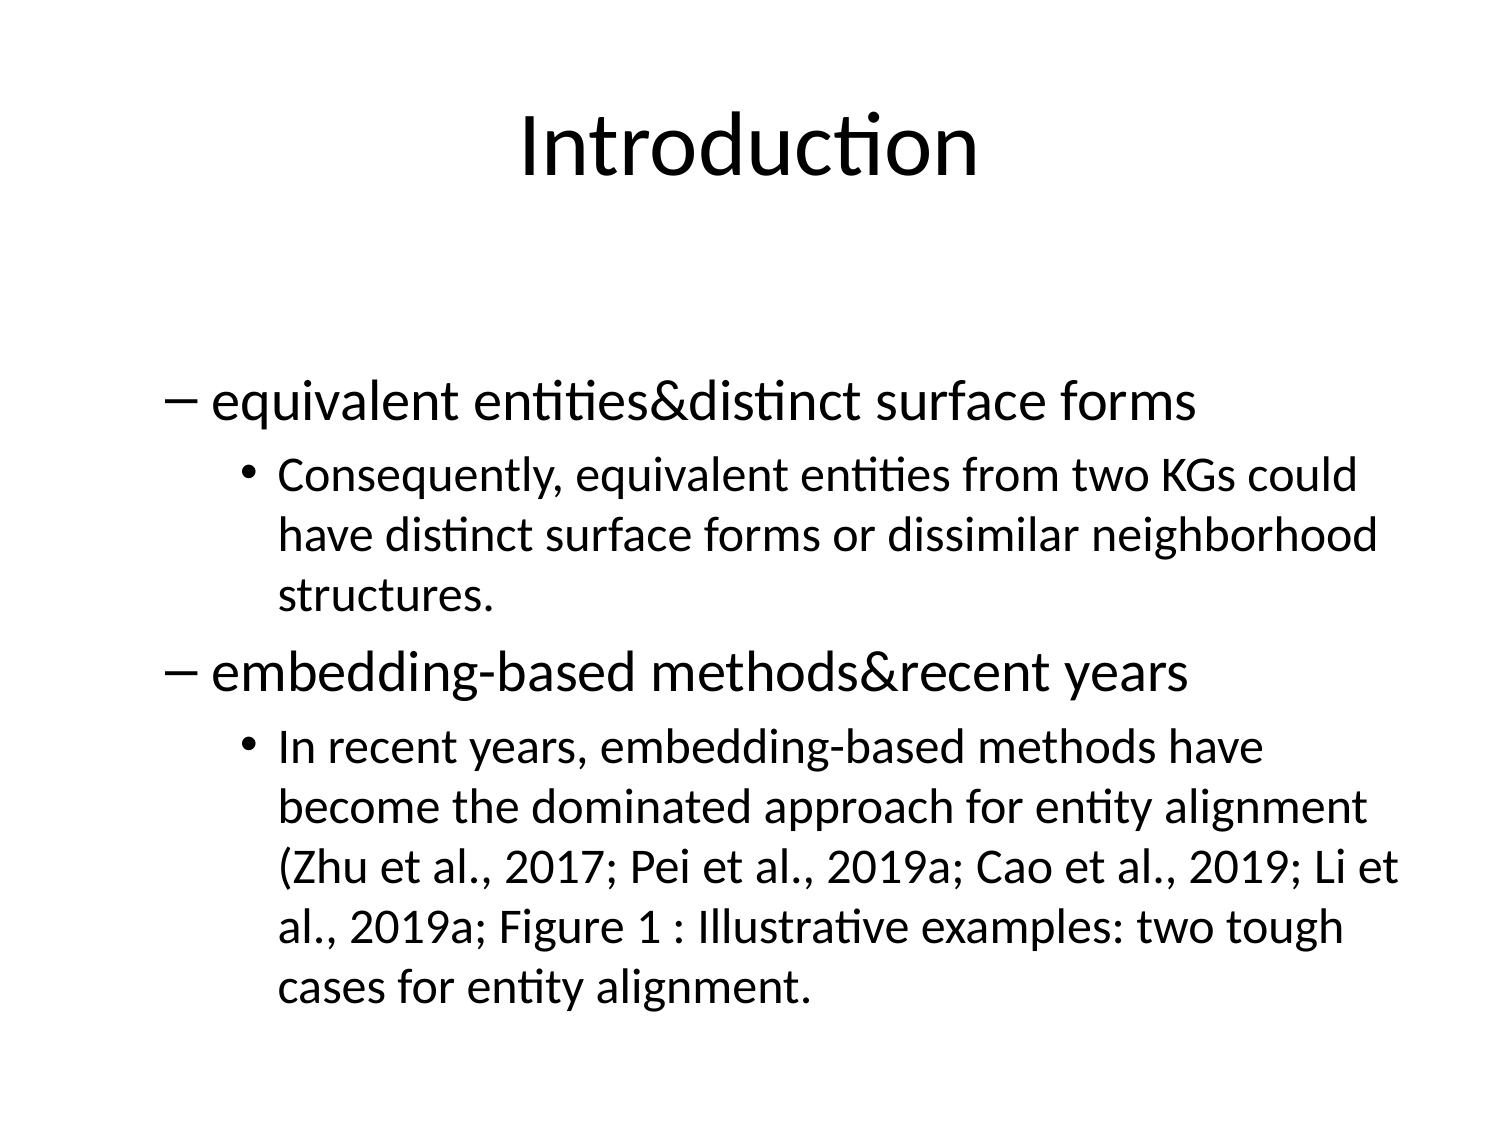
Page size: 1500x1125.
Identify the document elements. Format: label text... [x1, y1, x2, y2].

title Introduction [75, 45, 1425, 233]
list equivalent entities&distinct surface forms Consequently, equivalent entities from two KGs could have distinct surface forms or dissimilar neighborhood structures. embedding-based methods&recent years In recent years, embedding-based methods have become the dominated approach for entity alignment (Zhu et al., 2017; Pei et al., 2019a; Cao et al., 2019; Li et al., 2019a; Figure 1 : Illustrative examples: two tough cases for entity alignment. [75, 262, 1425, 1005]
